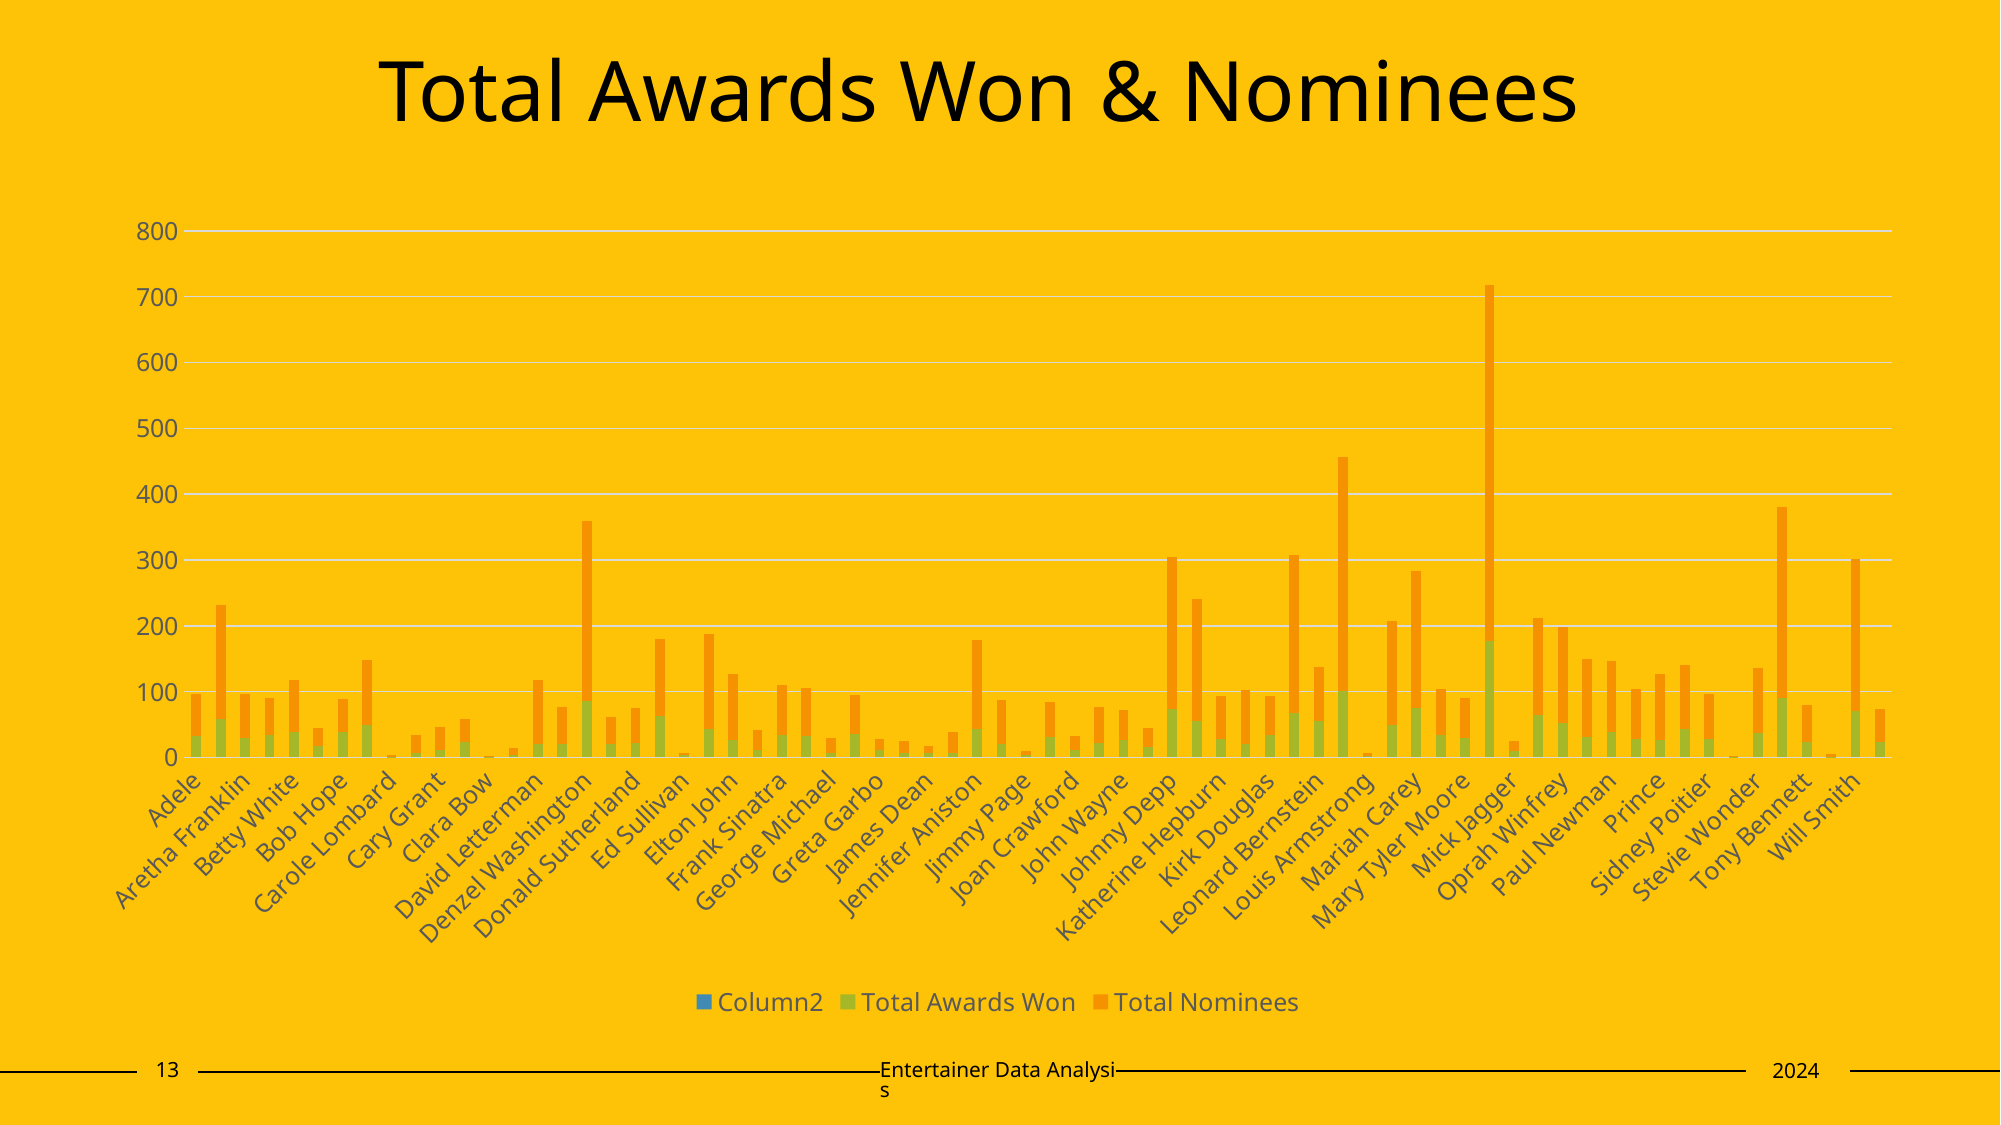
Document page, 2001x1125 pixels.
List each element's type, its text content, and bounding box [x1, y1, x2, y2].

title Total Awards Won & Nominees [166, 30, 1793, 196]
slide_number 2024 [1743, 1050, 1849, 1091]
chart [67, 196, 1930, 1025]
slide_number 13 [137, 1050, 198, 1091]
footer Entertainer Data Analysis [879, 1050, 1120, 1091]
